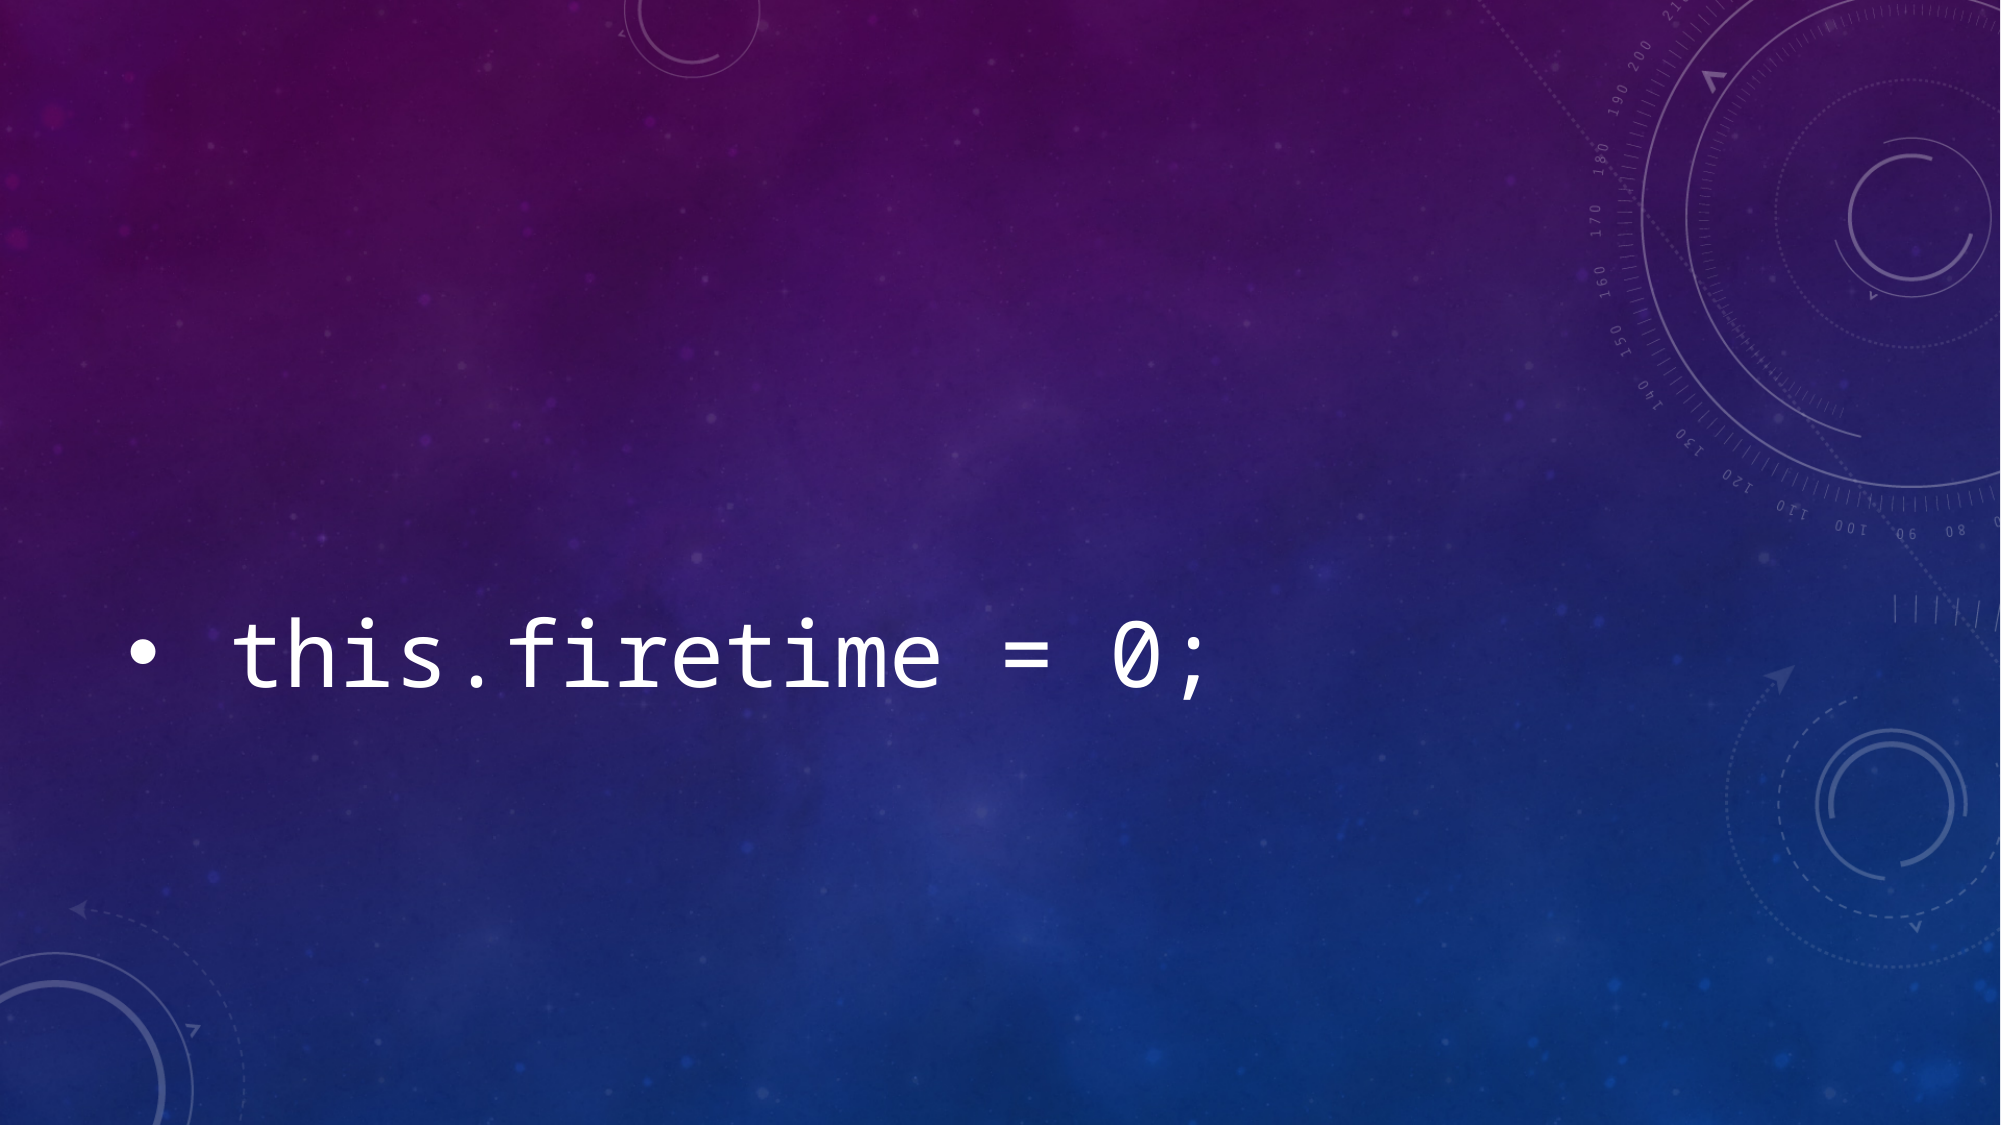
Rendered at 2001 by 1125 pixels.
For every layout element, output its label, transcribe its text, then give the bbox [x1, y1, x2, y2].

picture [0, 0, 2001, 1125]
list this.firetime = 0; [112, 351, 1775, 950]
